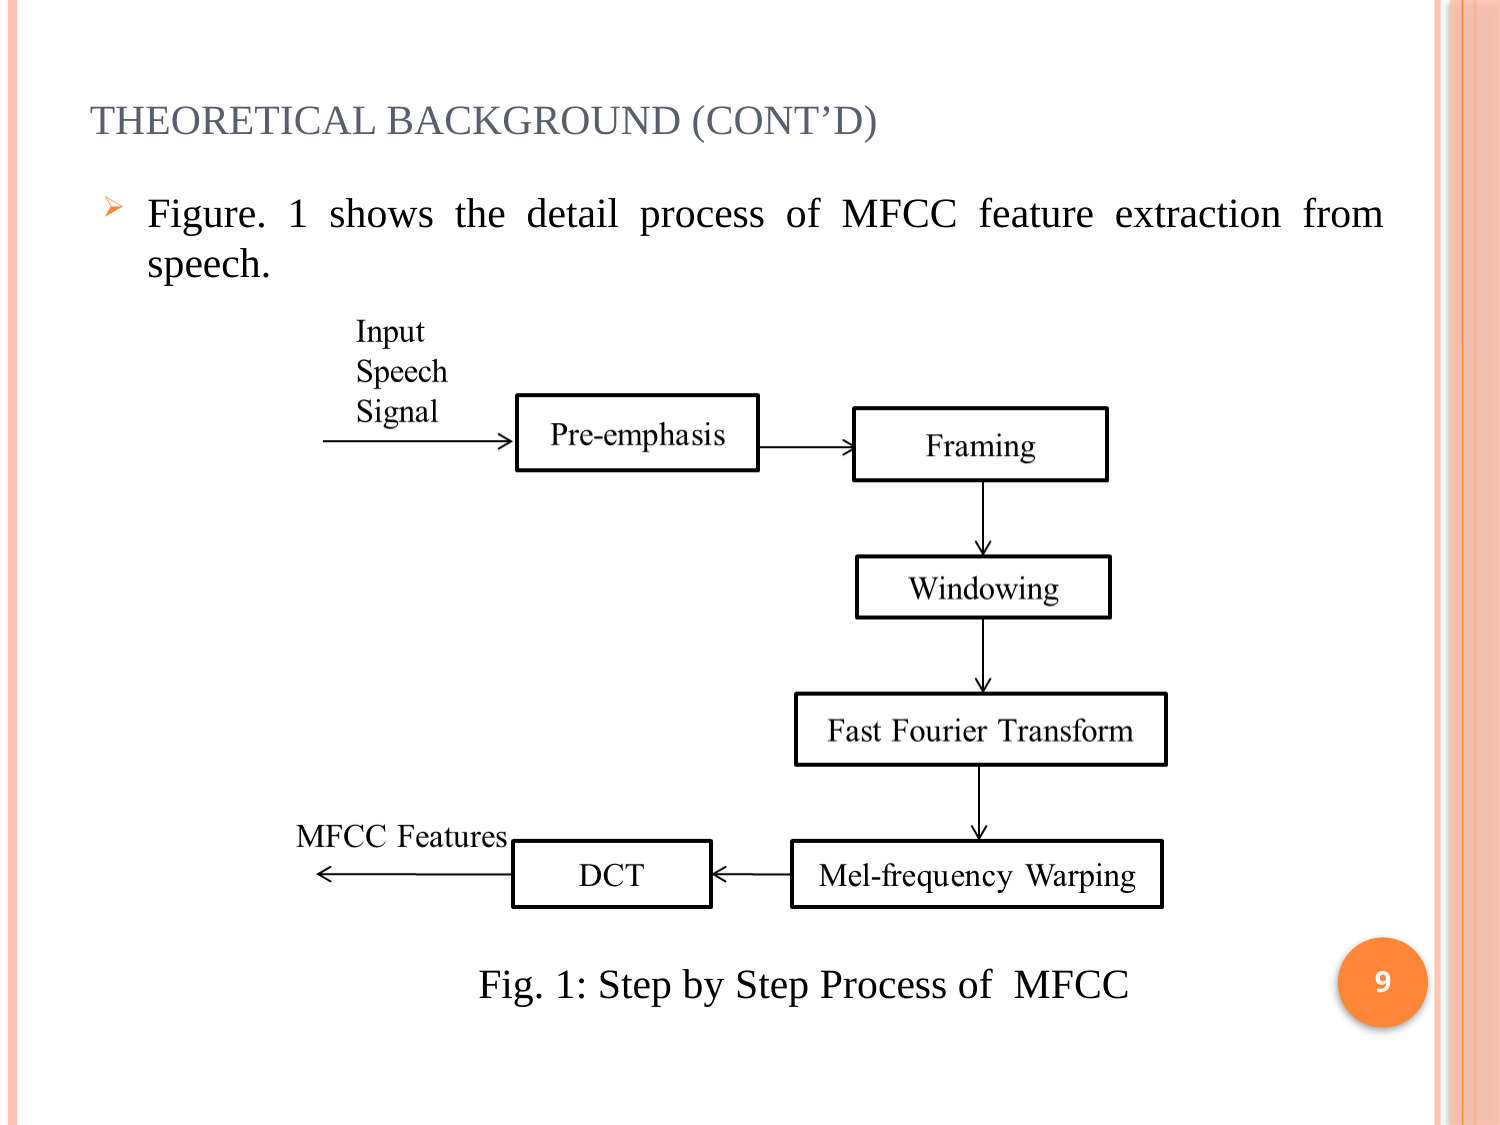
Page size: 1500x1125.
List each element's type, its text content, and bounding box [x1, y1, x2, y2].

text_box Fig. 1: Step by Step Process of MFCC [388, 948, 1220, 1014]
title Theoretical Background (Cont’d) [75, 0, 1300, 150]
picture [274, 299, 1169, 915]
list Figure. 1 shows the detail process of MFCC feature extraction from speech. [87, 178, 1400, 979]
slide_number 9 [1333, 940, 1434, 1027]
